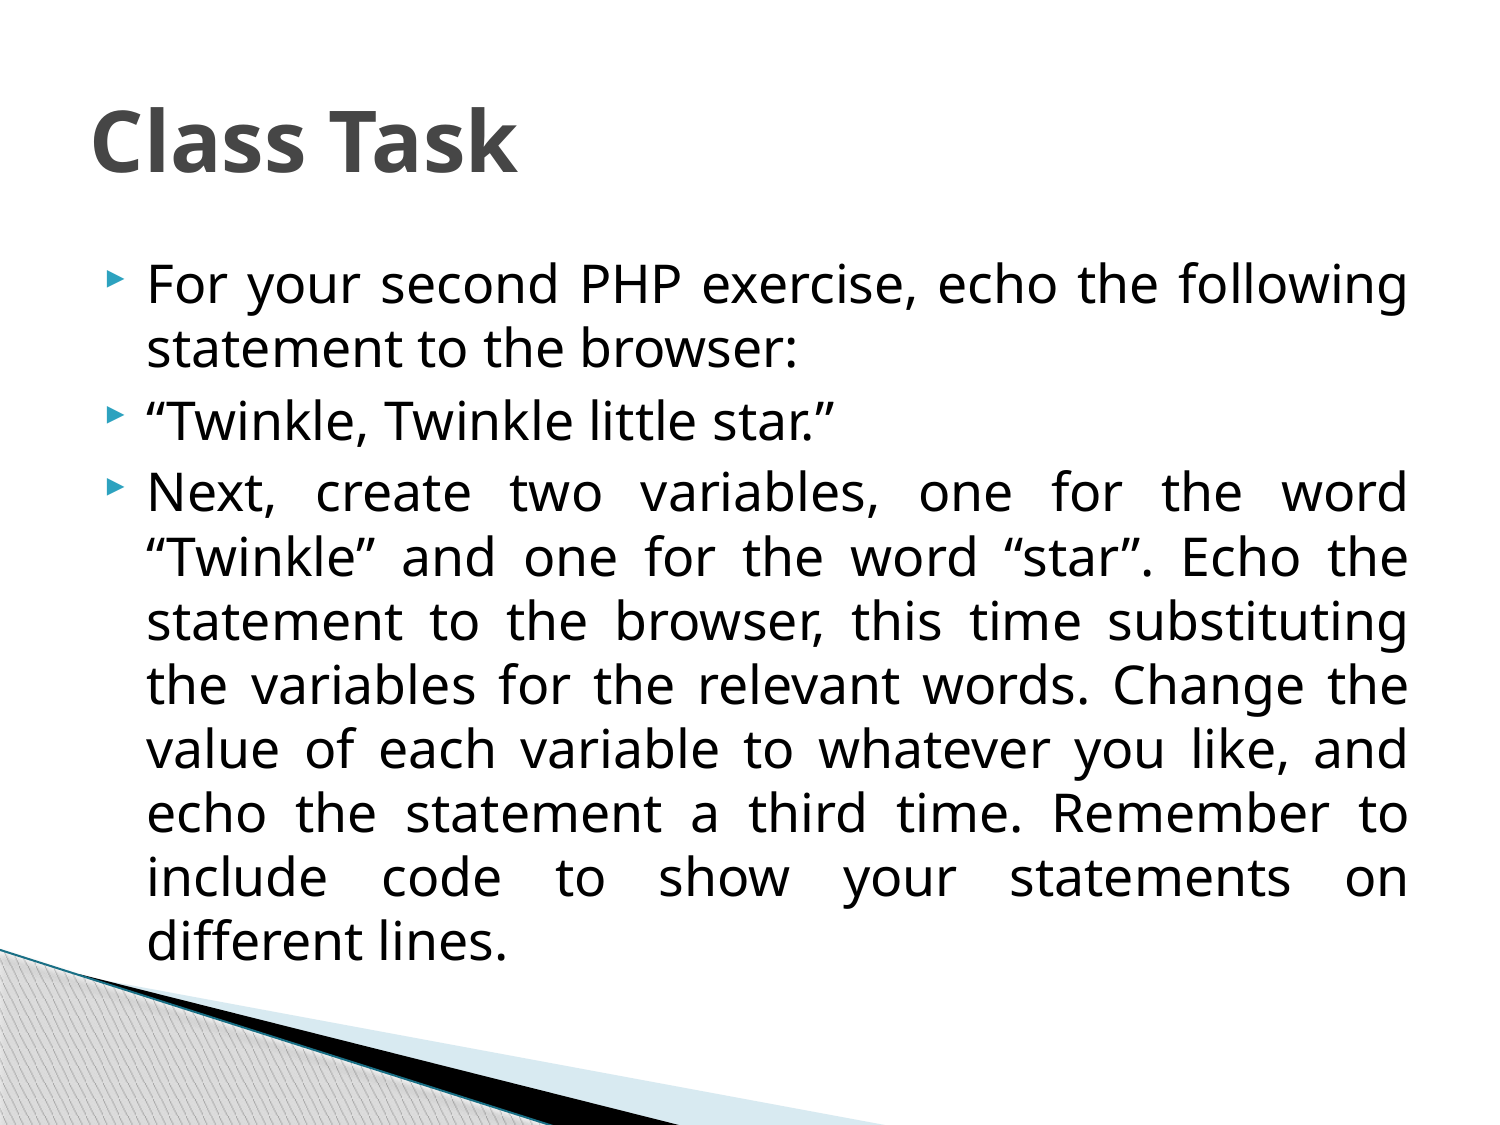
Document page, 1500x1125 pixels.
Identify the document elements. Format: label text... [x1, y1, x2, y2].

list For your second PHP exercise, echo the following statement to the browser: “Twinkle, Twinkle little star.” Next, create two variables, one for the word “Twinkle” and one for the word “star”. Echo the statement to the browser, this time substituting the variables for the relevant words. Change the value of each variable to whatever you like, and echo the statement a third time. Remember to include code to show your statements on different lines. [75, 243, 1425, 986]
title Class Task [75, 45, 1425, 233]
